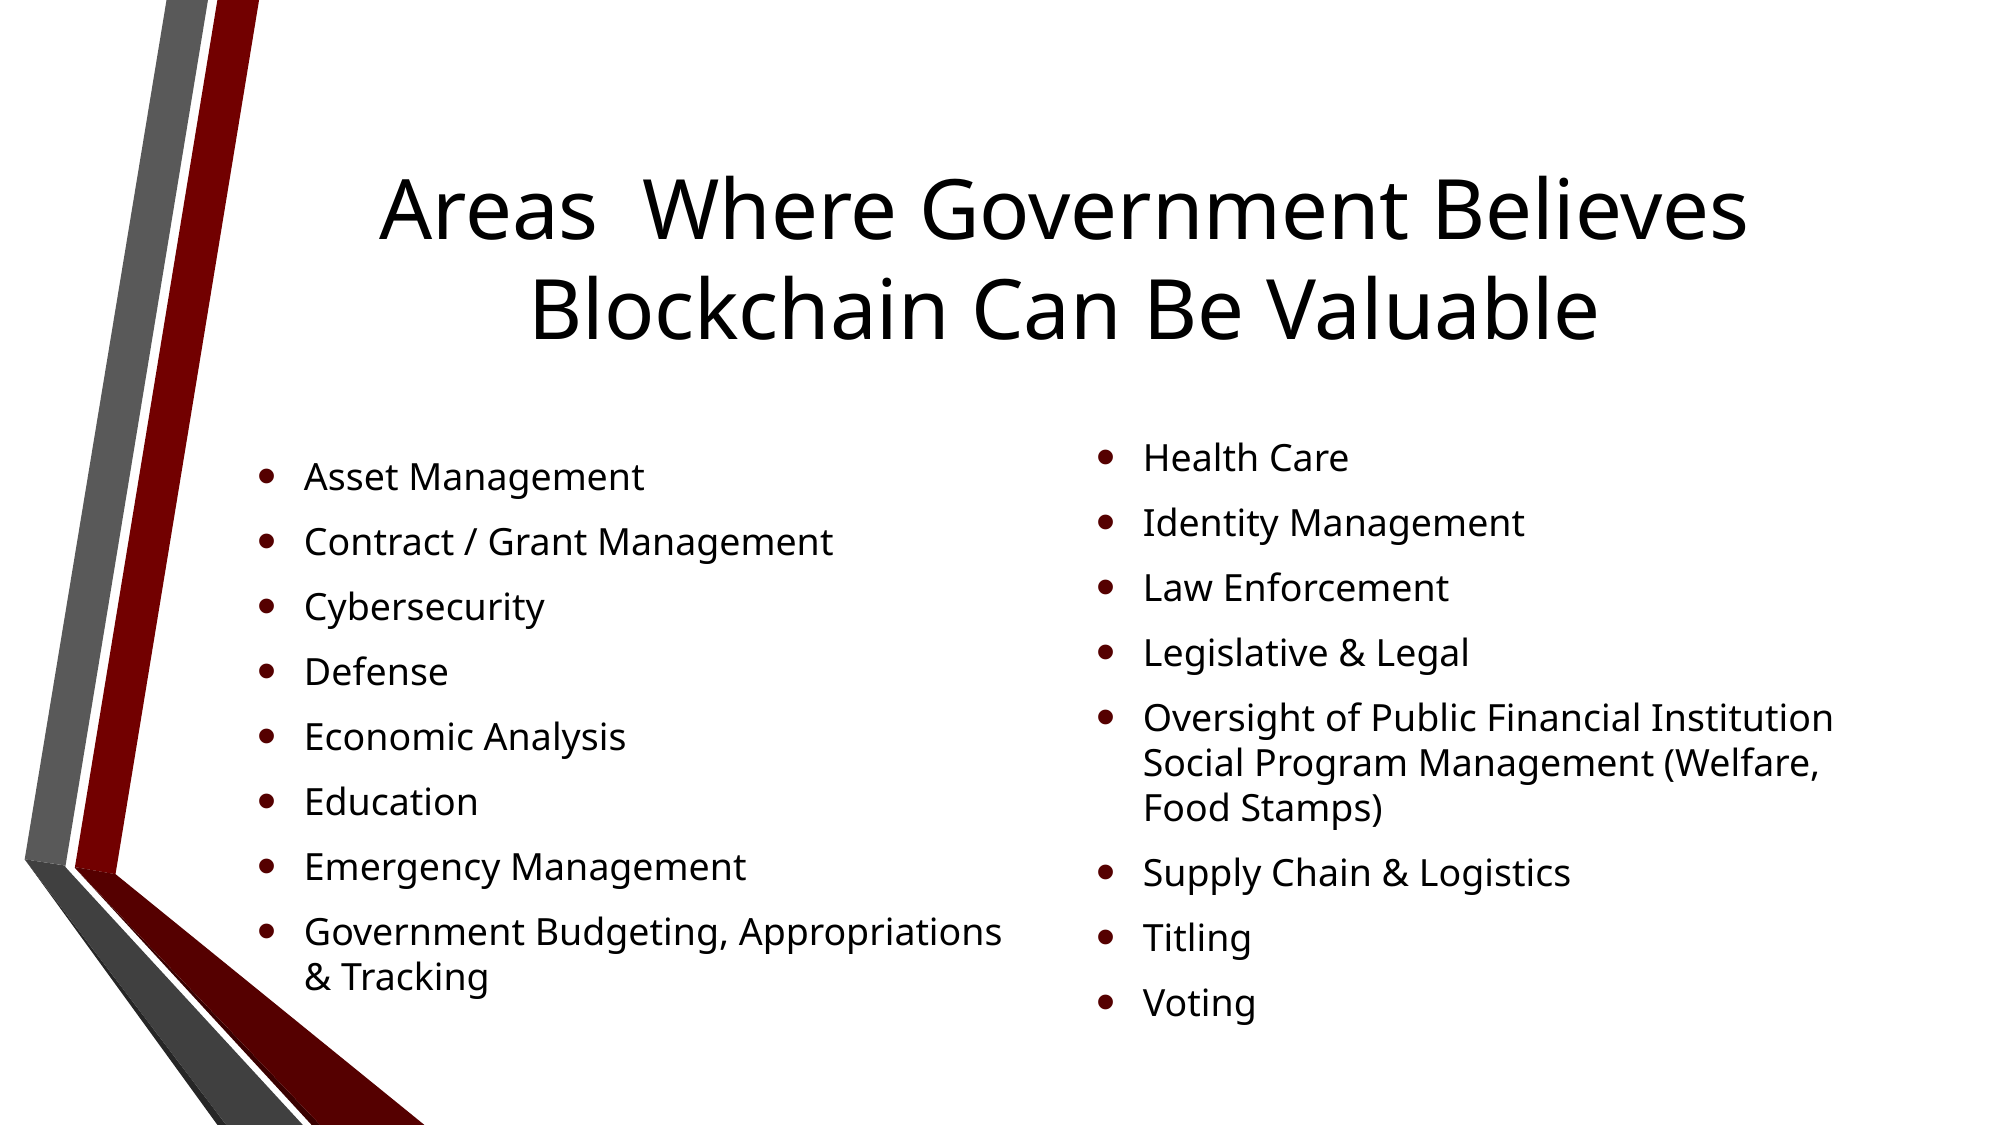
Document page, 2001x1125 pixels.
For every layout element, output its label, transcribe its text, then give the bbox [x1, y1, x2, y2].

list Asset Management Contract / Grant Management Cybersecurity Defense Economic Analysis Education Emergency Management Government Budgeting, Appropriations & Tracking [242, 406, 1045, 1045]
title Areas Where Government Believes Blockchain Can Be Valuable [243, 112, 1887, 400]
list Health Care Identity Management Law Enforcement Legislative & Legal Oversight of Public Financial Institution Social Program Management (Welfare, Food Stamps) Supply Chain & Logistics Titling Voting [1081, 408, 1884, 1050]
